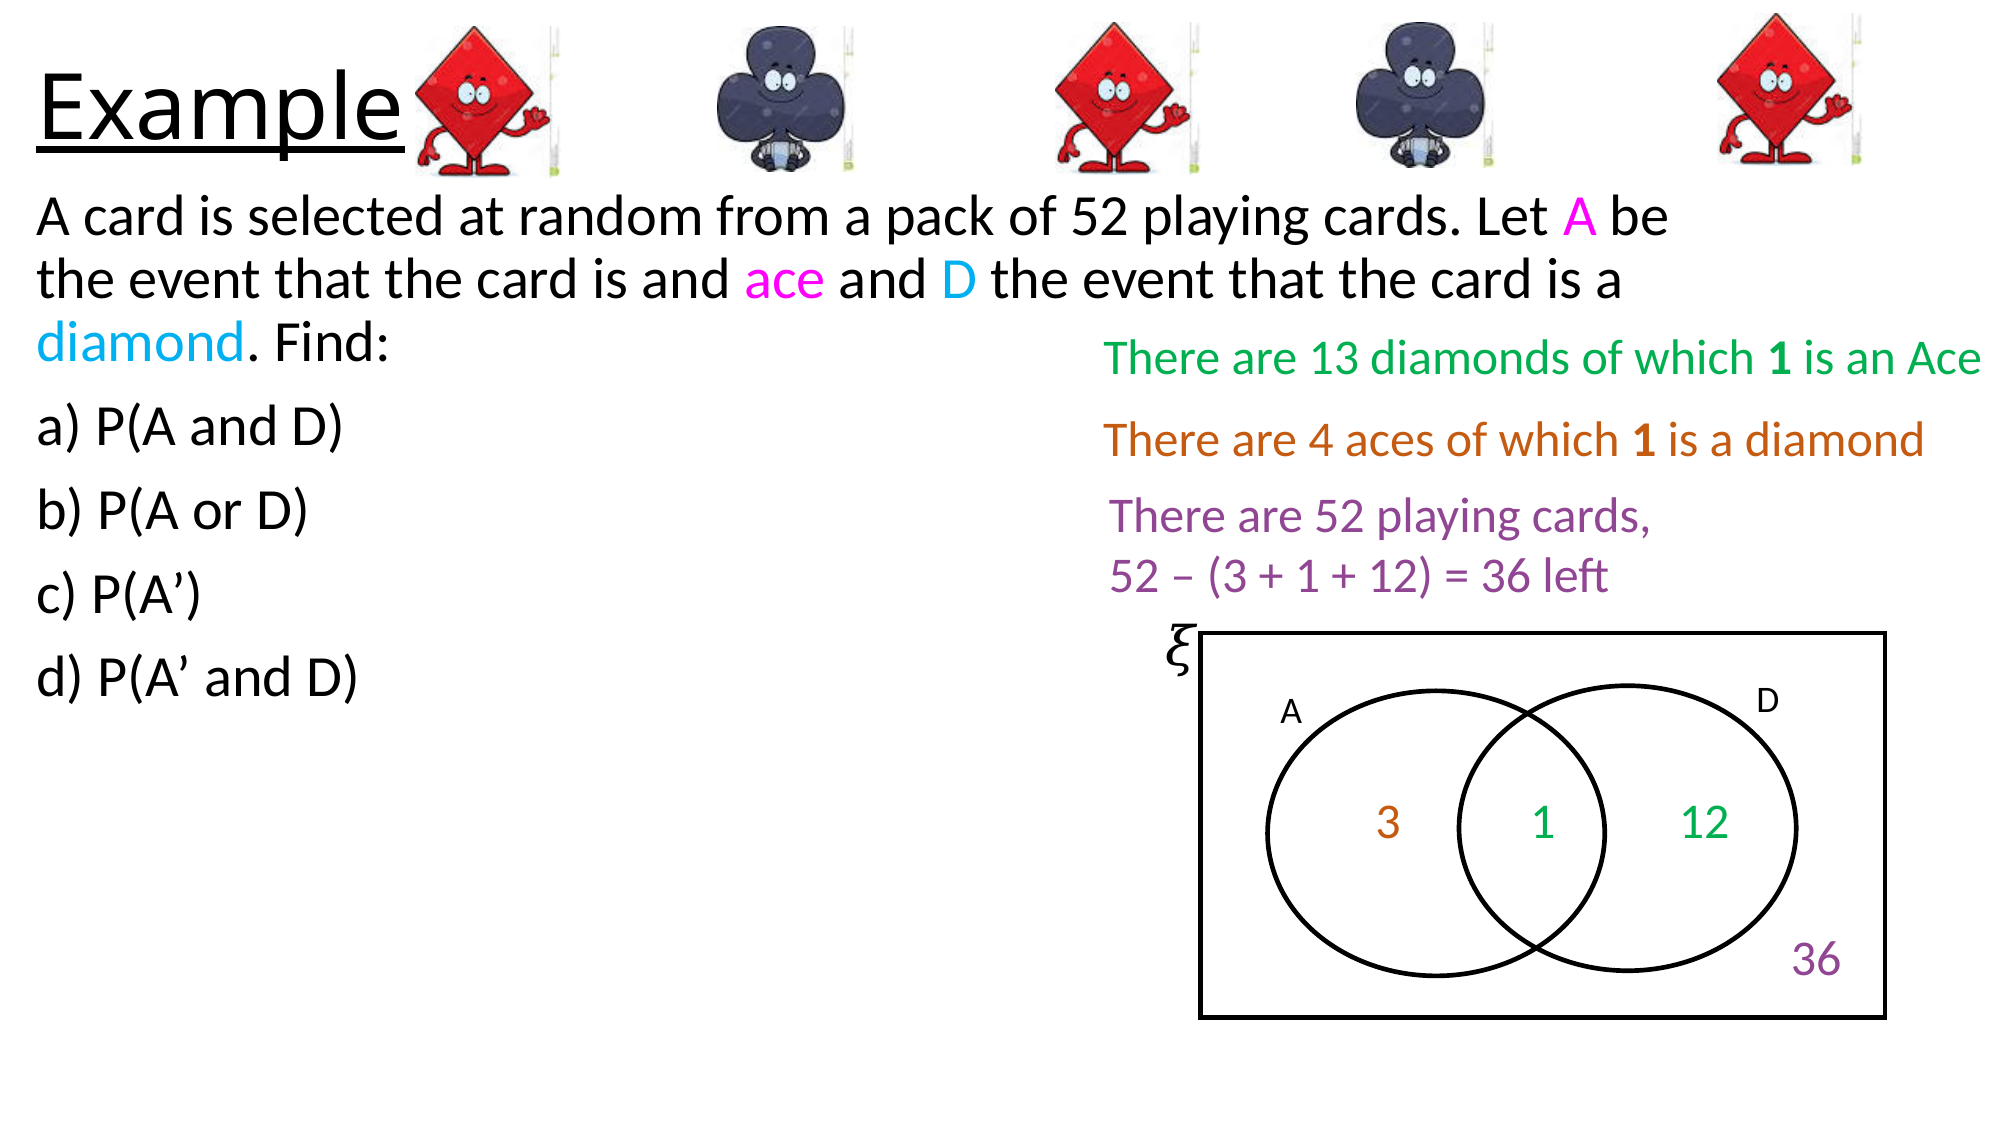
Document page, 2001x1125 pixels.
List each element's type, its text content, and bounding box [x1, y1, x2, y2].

text_box [1200, 632, 1886, 1019]
title Example [21, 1, 1747, 177]
text_box There are 52 playing cards, 52 – (3 + 1 + 12) = 36 left [1094, 474, 1679, 610]
text_box 36 [1776, 918, 1857, 994]
picture [1055, 22, 1201, 175]
text_box 12 [1664, 780, 1745, 856]
list A card is selected at random from a pack of 52 playing cards. Let A be the event that the card is and ace and D the event that the card is a diamond. Find: a) P(A and D) b) P(A or D) c) P(A’) d) P(A’ and D) [21, 177, 1747, 892]
text_box There are 4 aces of which 1 is a diamond [1088, 398, 1941, 474]
picture [1356, 22, 1495, 169]
text_box There are 13 diamonds of which 1 is an Ace [1088, 316, 1998, 392]
picture [1717, 13, 1863, 166]
picture [415, 26, 561, 178]
text_box [1266, 689, 1536, 977]
text_box A [1265, 678, 1318, 739]
text_box [1457, 684, 1798, 972]
picture [716, 26, 855, 172]
text_box D [1741, 667, 1795, 728]
text_box 1 [1515, 780, 1571, 856]
text_box 3 [1360, 780, 1416, 856]
